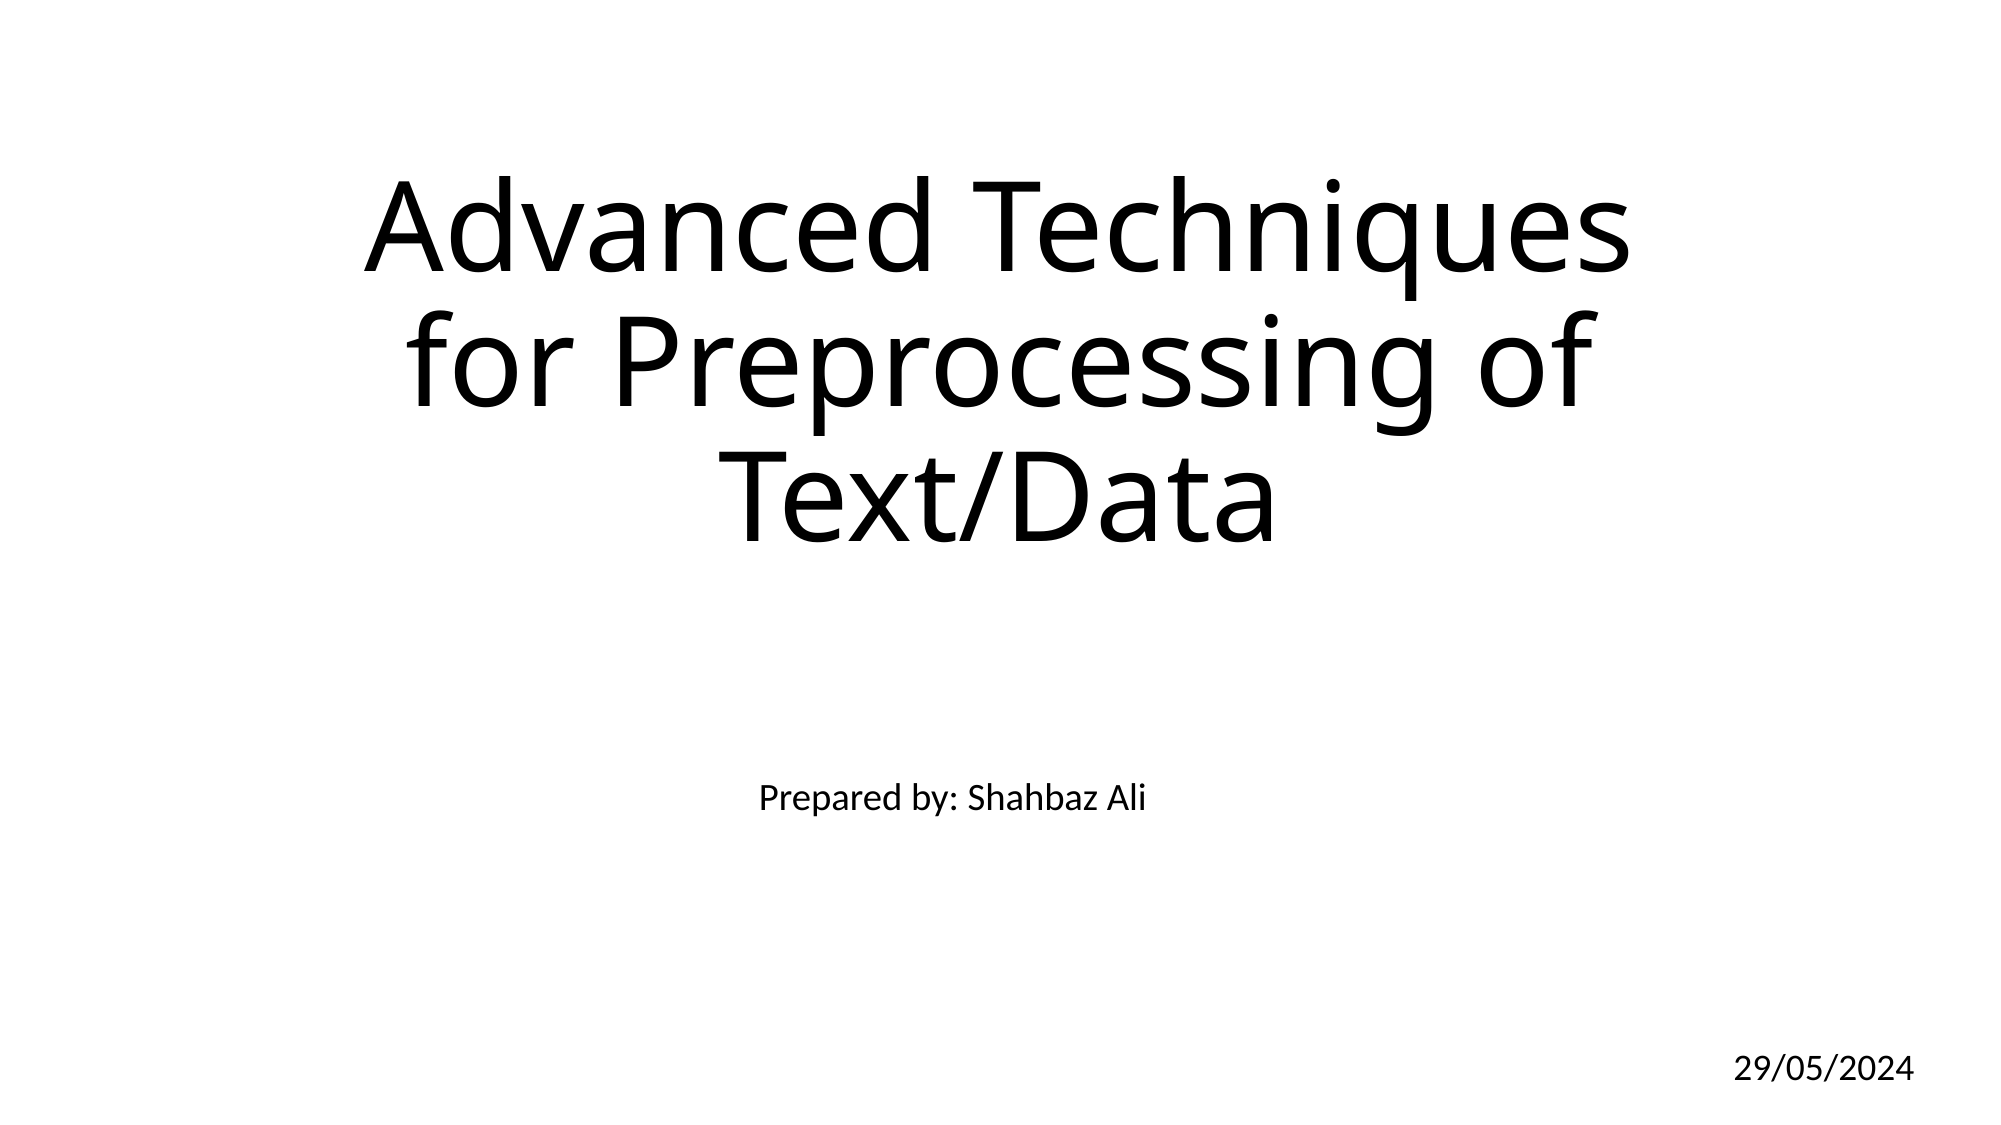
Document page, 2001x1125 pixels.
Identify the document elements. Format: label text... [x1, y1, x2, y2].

text_box Prepared by: Shahbaz Ali [744, 720, 1403, 826]
text_box 29/05/2024 [1718, 1035, 2000, 1096]
title Advanced Techniques for Preprocessing of Text/Data [249, 184, 1750, 576]
